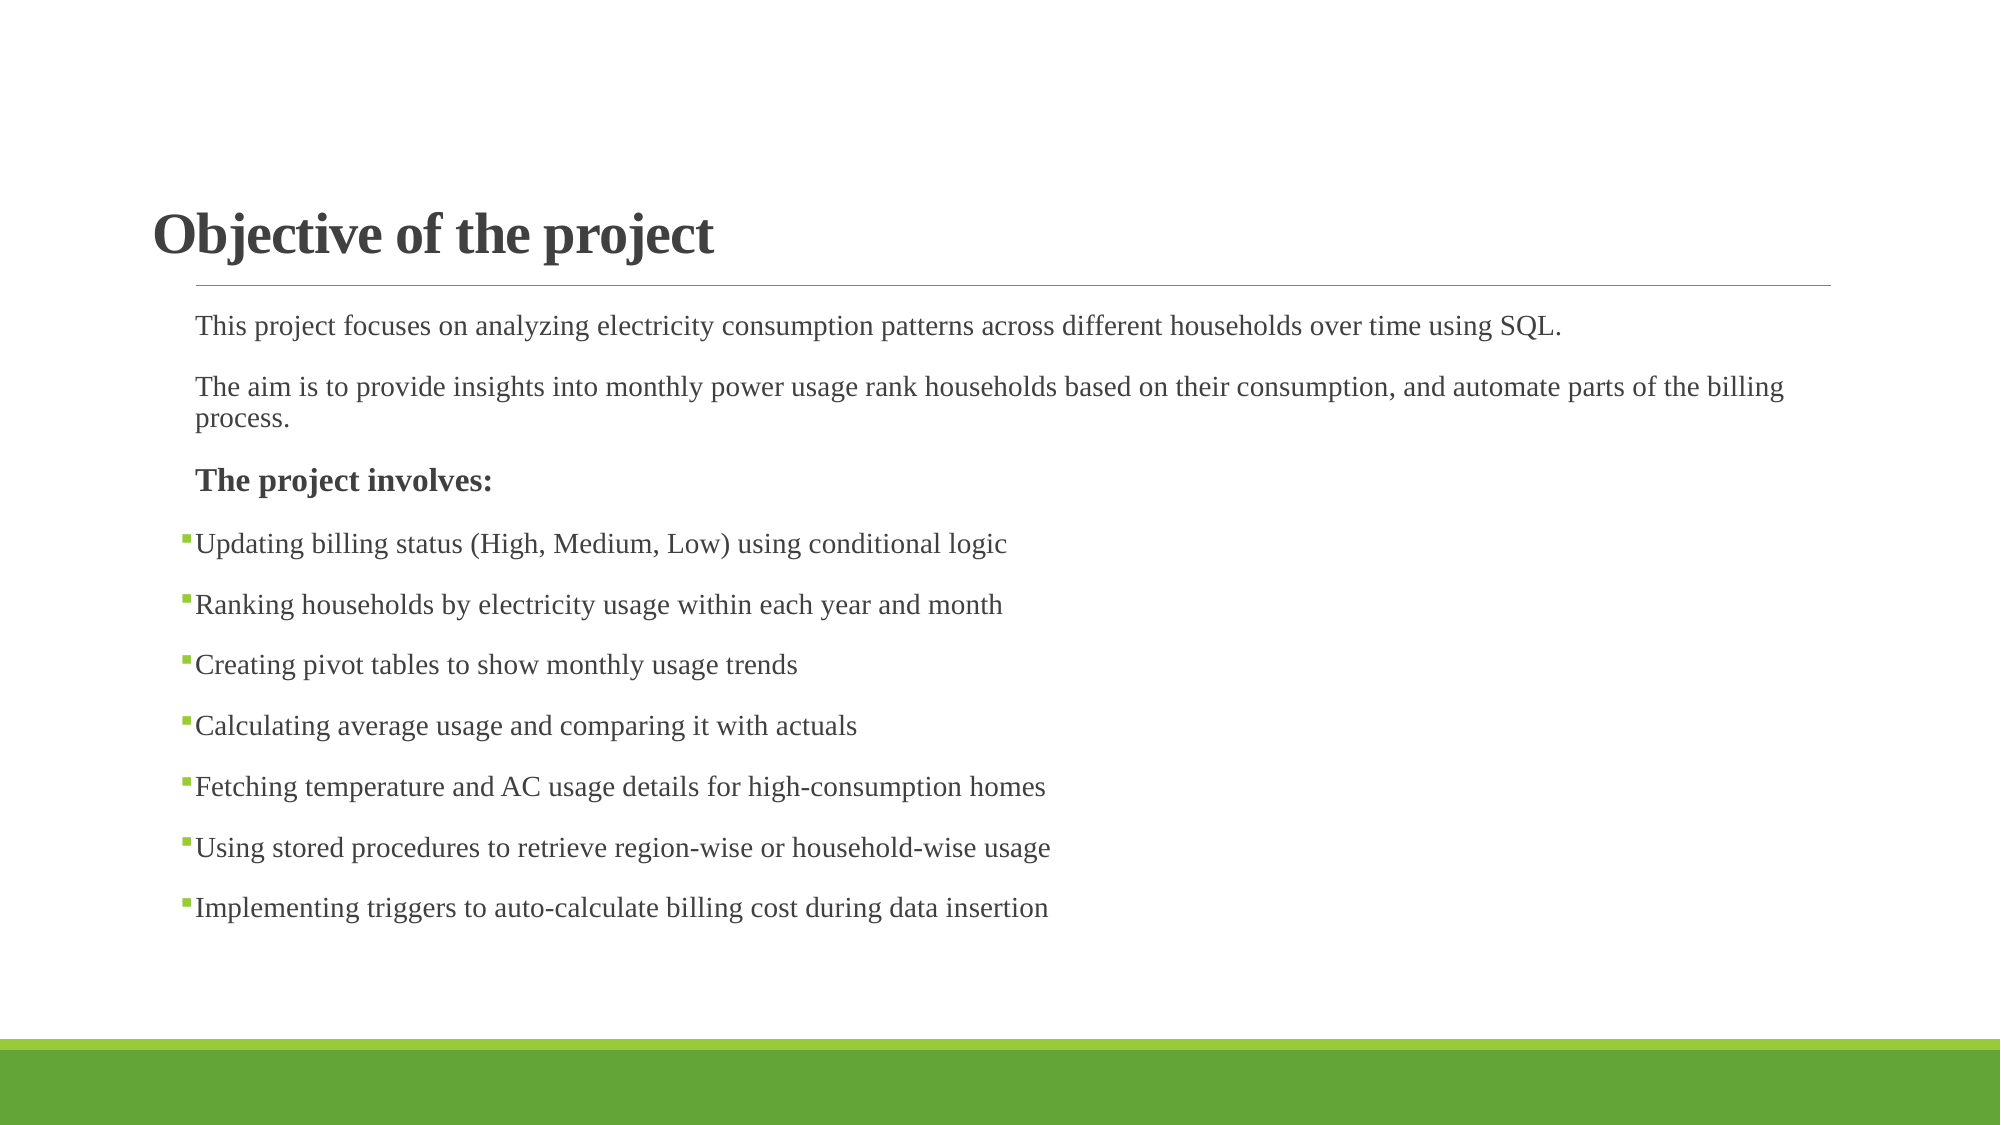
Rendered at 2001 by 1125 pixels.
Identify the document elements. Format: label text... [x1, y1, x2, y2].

list This project focuses on analyzing electricity consumption patterns across different households over time using SQL. The aim is to provide insights into monthly power usage rank households based on their consumption, and automate parts of the billing process. The project involves: Updating billing status (High, Medium, Low) using conditional logic Ranking households by electricity usage within each year and month Creating pivot tables to show monthly usage trends Calculating average usage and comparing it with actuals Fetching temperature and AC usage details for high-consumption homes Using stored procedures to retrieve region-wise or household-wise usage Implementing triggers to auto-calculate billing cost during data insertion [180, 302, 1830, 963]
title Objective of the project [137, 55, 1863, 273]
